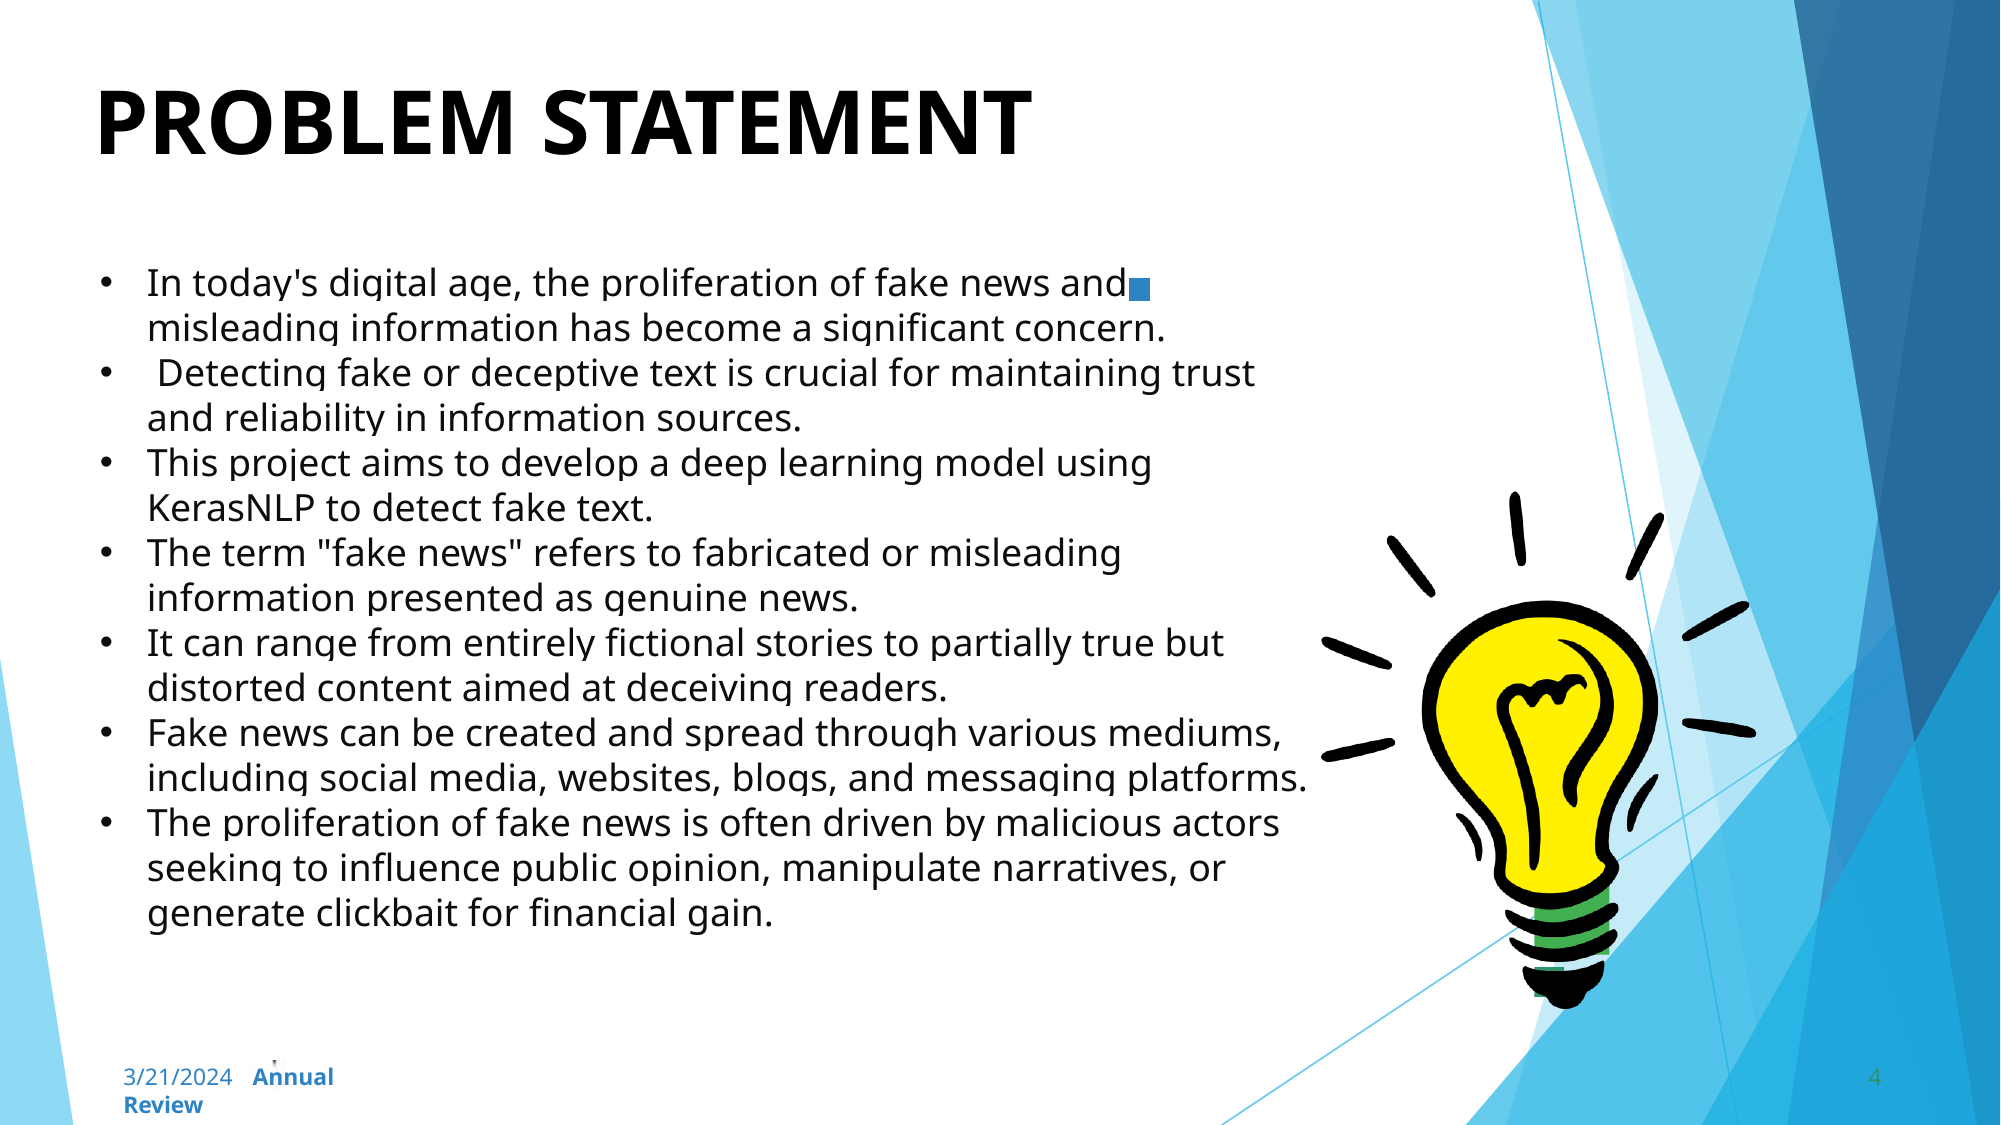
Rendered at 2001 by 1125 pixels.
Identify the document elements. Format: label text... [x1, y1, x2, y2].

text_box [1310, 480, 1765, 1016]
title PROBLEM STATEMENT [91, 63, 1694, 254]
list In today's digital age, the proliferation of fake news and misleading information has become a significant concern. Detecting fake or deceptive text is crucial for maintaining trust and reliability in information sources. This project aims to develop a deep learning model using KerasNLP to detect fake text. The term "fake news" refers to fabricated or misleading information presented as genuine news. It can range from entirely fictional stories to partially true but distorted content aimed at deceiving readers. Fake news can be created and spread through various mediums, including social media, websites, blogs, and messaging platforms. The proliferation of fake news is often driven by malicious actors seeking to influence public opinion, manipulate narratives, or generate clickbait for financial gain. [99, 258, 1311, 941]
slide_number 4 [1849, 1061, 1890, 1125]
picture [110, 1060, 463, 1094]
text_box 3/21/2024 Annual Review [121, 1103, 417, 1118]
